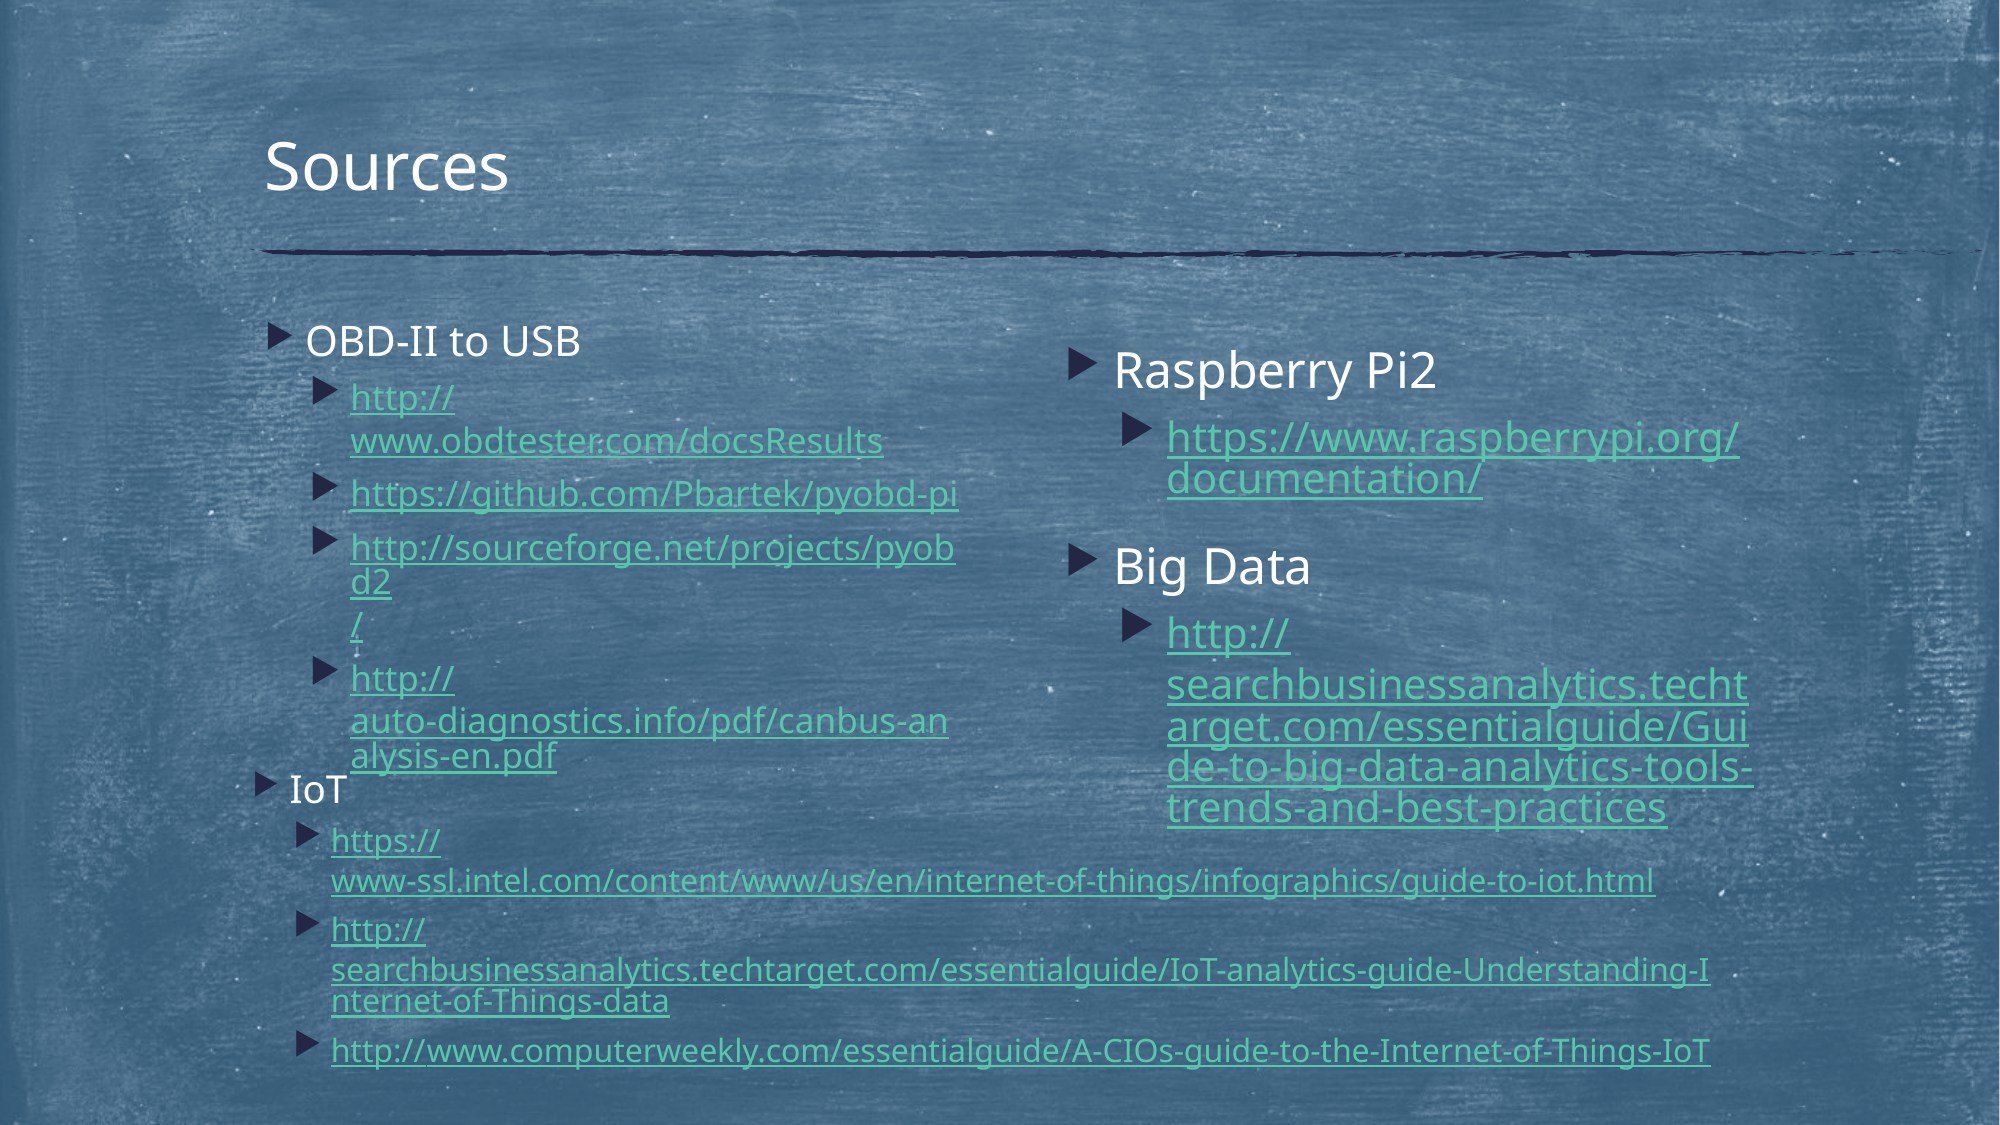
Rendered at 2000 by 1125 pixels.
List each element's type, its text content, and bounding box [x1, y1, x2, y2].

title Sources [249, 45, 1750, 213]
text_box Raspberry Pi2 https://www.raspberrypi.org/documentation/ Big Data http://searchbusinessanalytics.techtarget.com/essentialguide/Guide-to-big-data-analytics-tools-trends-and-best-practices [1049, 337, 1775, 738]
list IoT https://www-ssl.intel.com/content/www/us/en/internet-of-things/infographics/guide-to-iot.html http://searchbusinessanalytics.techtarget.com/essentialguide/IoT-analytics-guide-Understanding-Internet-of-Things-data http://www.computerweekly.com/essentialguide/A-CIOs-guide-to-the-Internet-of-Things-IoT [237, 762, 1750, 1063]
list OBD-II to USB http://www.obdtester.com/docsResults https://github.com/Pbartek/pyobd-pi http://sourceforge.net/projects/pyobd2/ http://auto-diagnostics.info/pdf/canbus-analysis-en.pdf [249, 312, 975, 738]
